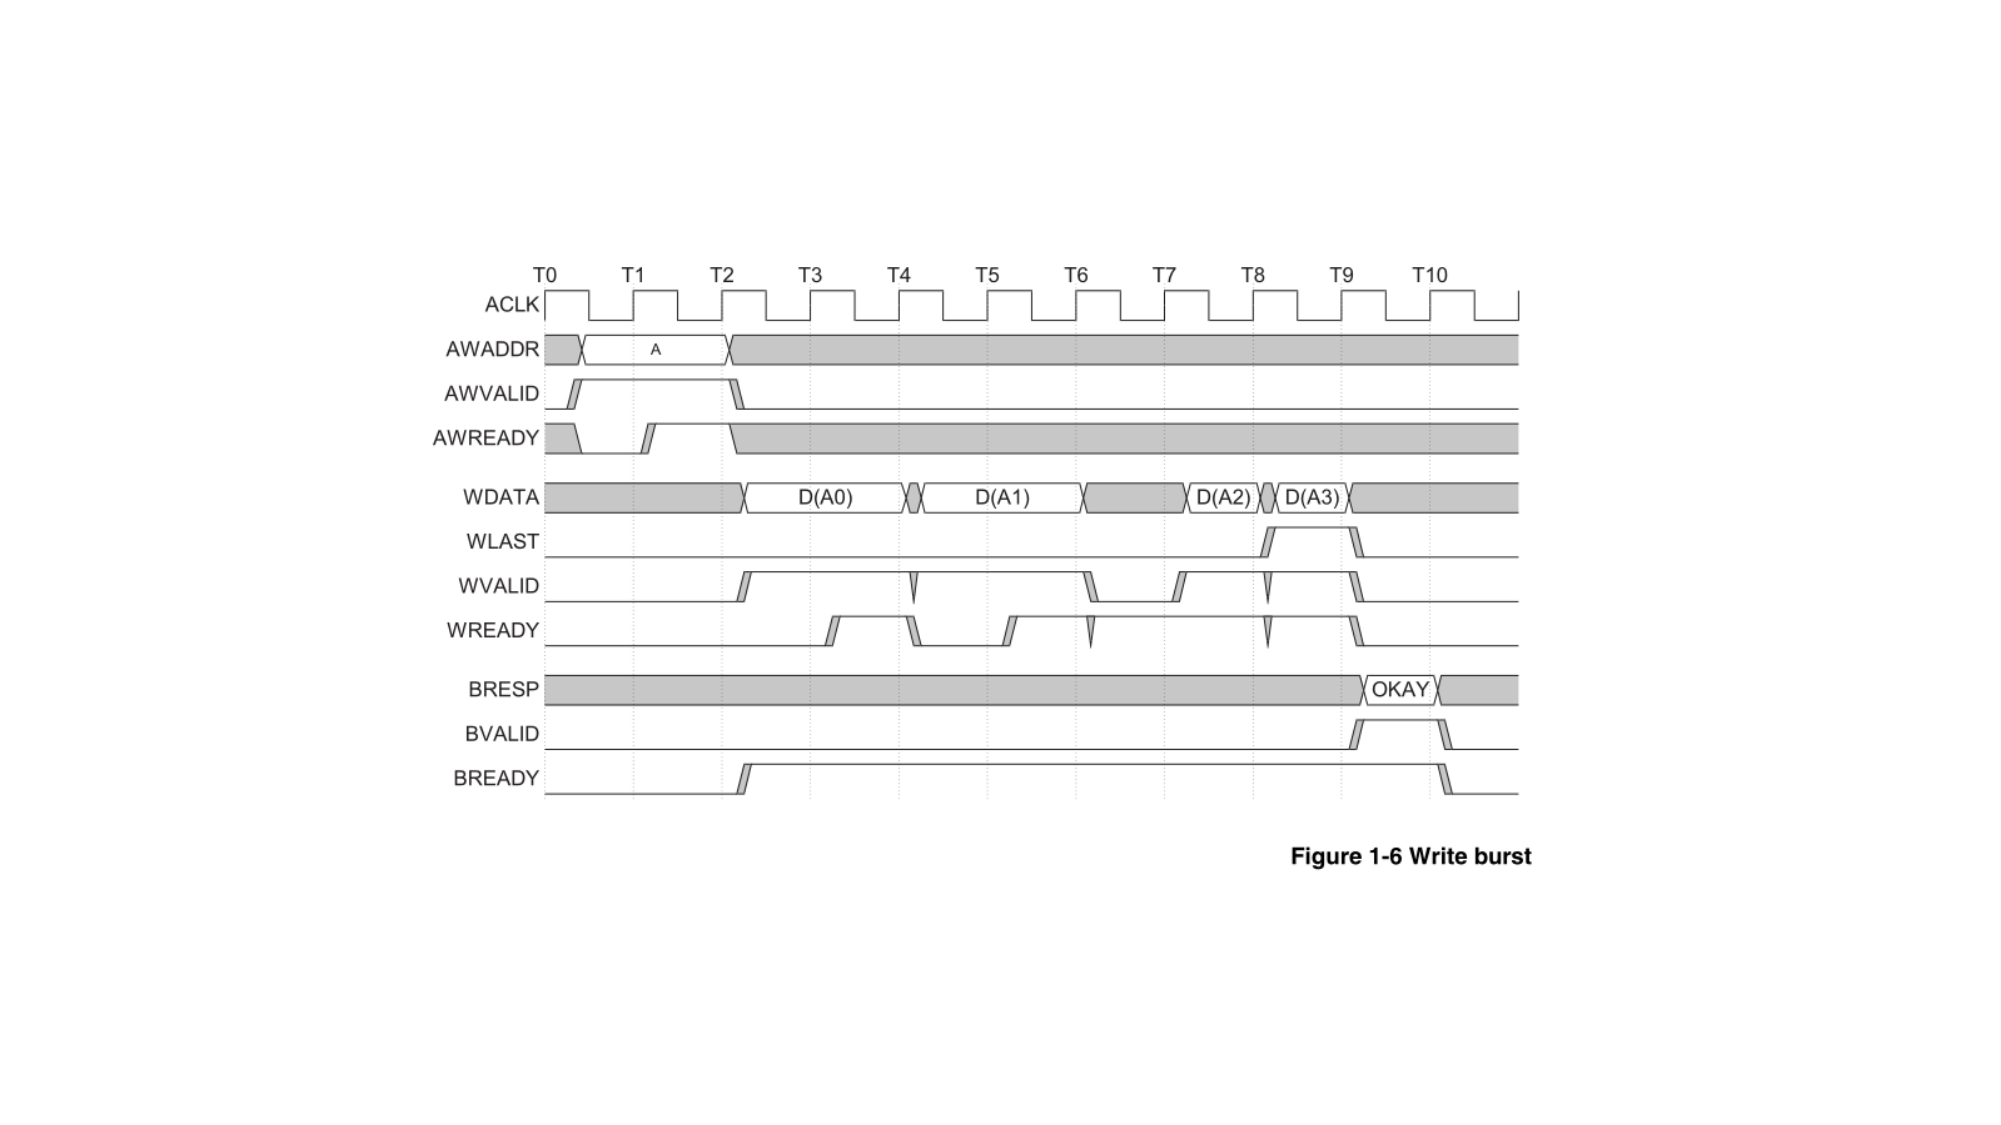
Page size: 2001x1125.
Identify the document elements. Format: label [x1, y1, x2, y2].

picture [428, 241, 1542, 884]
